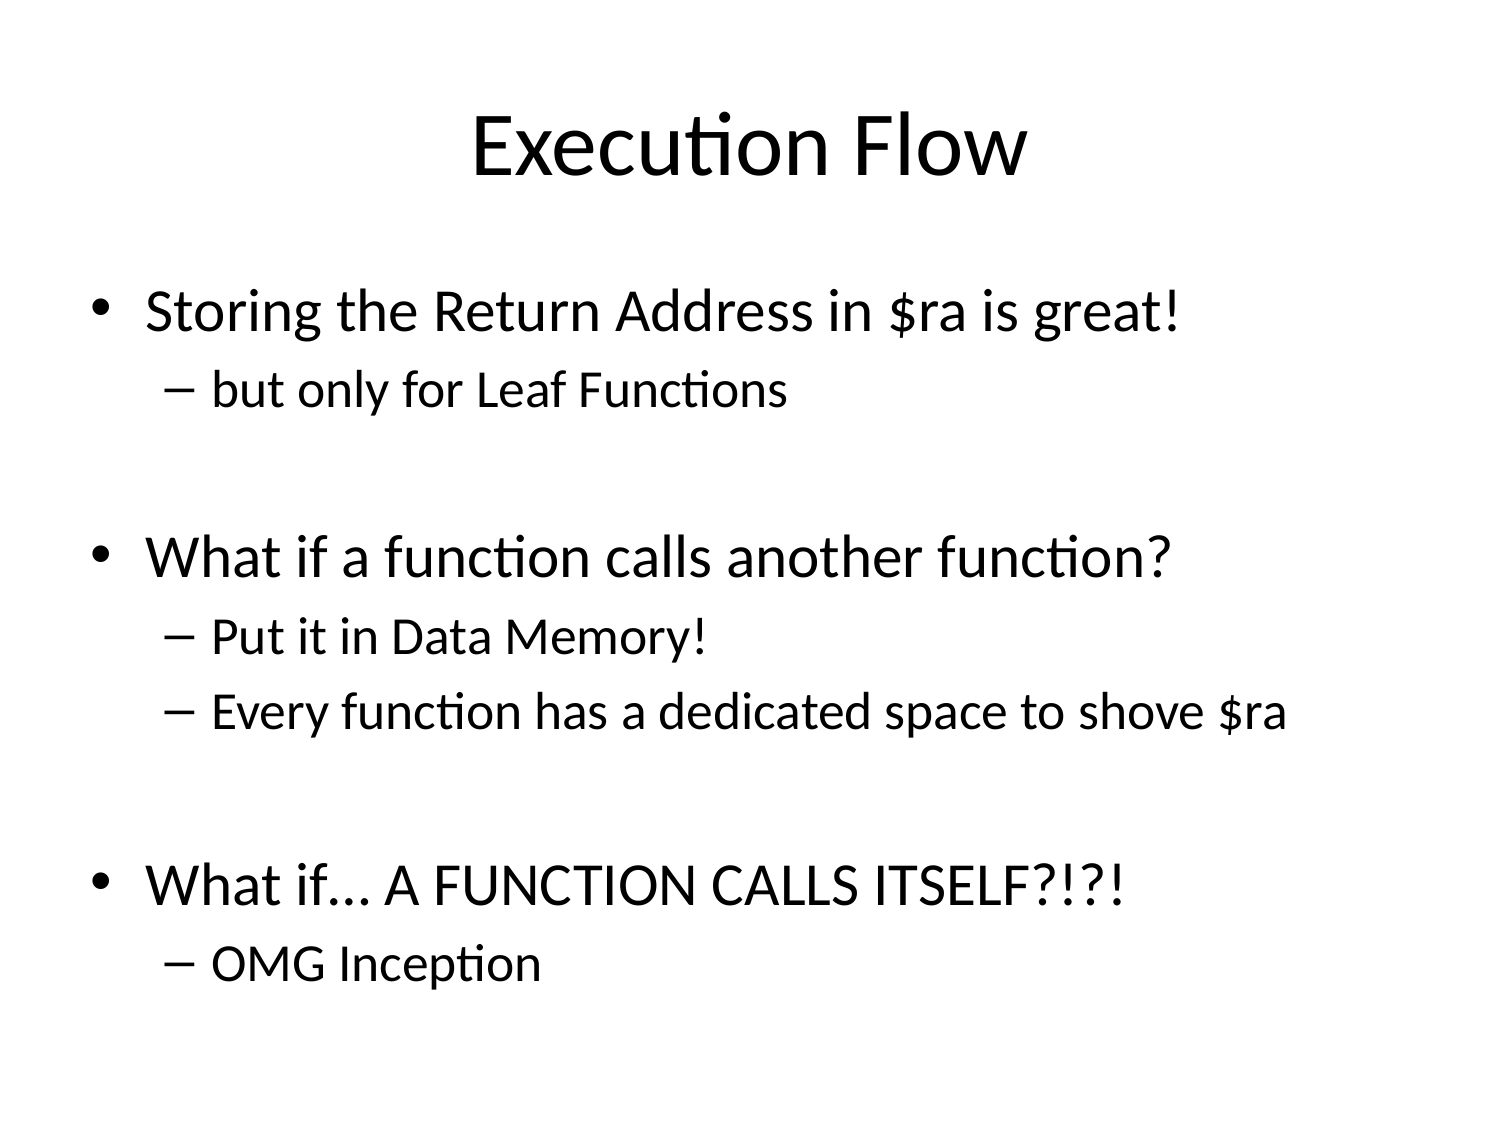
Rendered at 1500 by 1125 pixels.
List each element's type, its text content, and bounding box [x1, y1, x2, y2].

list Storing the Return Address in $ra is great! but only for Leaf Functions What if a function calls another function? Put it in Data Memory! Every function has a dedicated space to shove $ra What if… A FUNCTION CALLS ITSELF?!?! OMG Inception [75, 262, 1425, 1005]
title Execution Flow [75, 45, 1425, 233]
